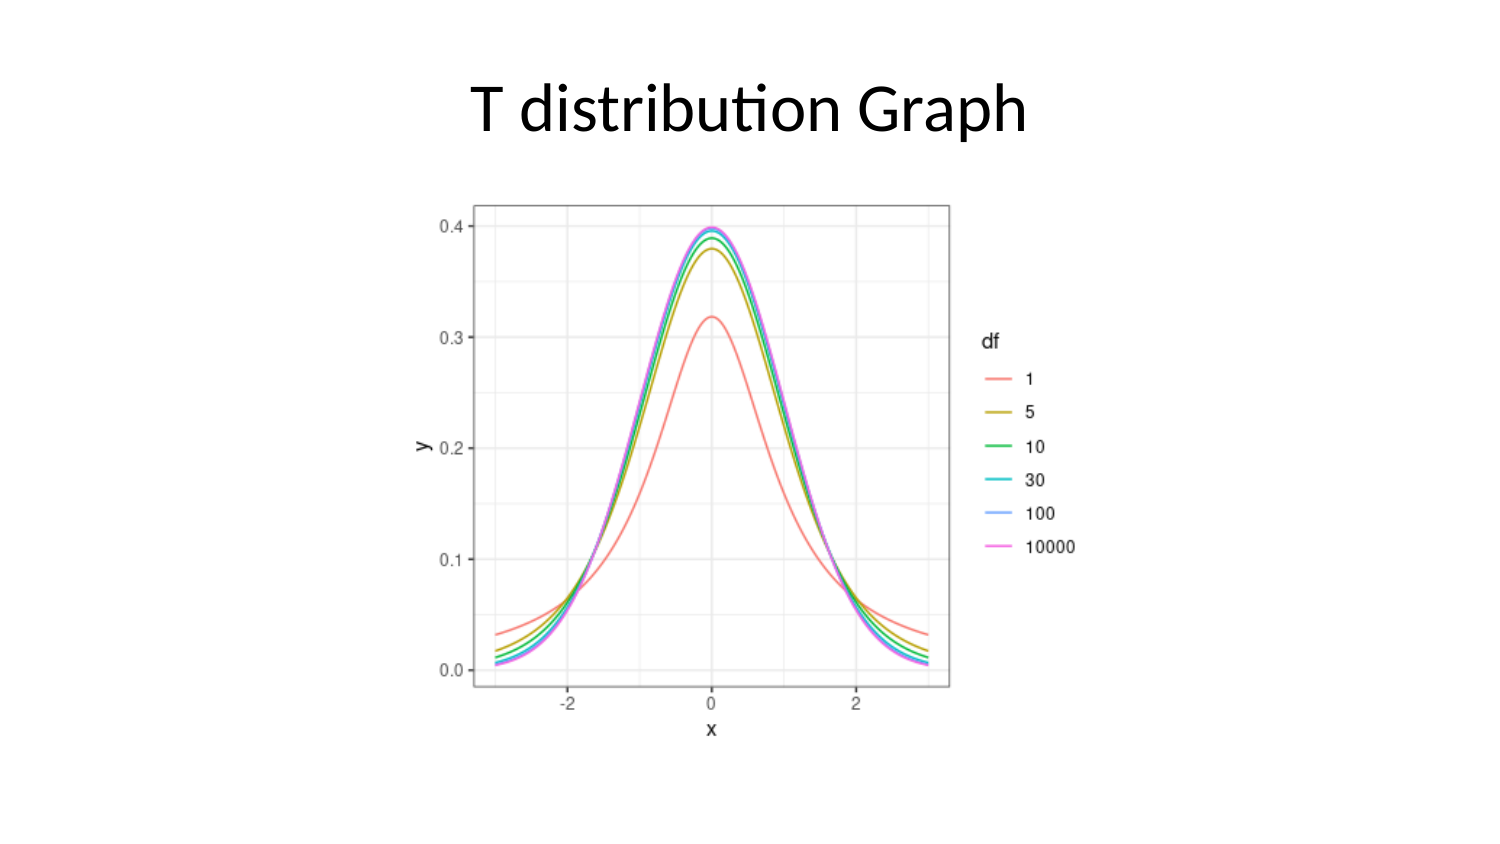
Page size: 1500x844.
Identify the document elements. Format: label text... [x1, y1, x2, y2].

picture [401, 195, 1099, 753]
title T distribution Graph [75, 33, 1425, 175]
